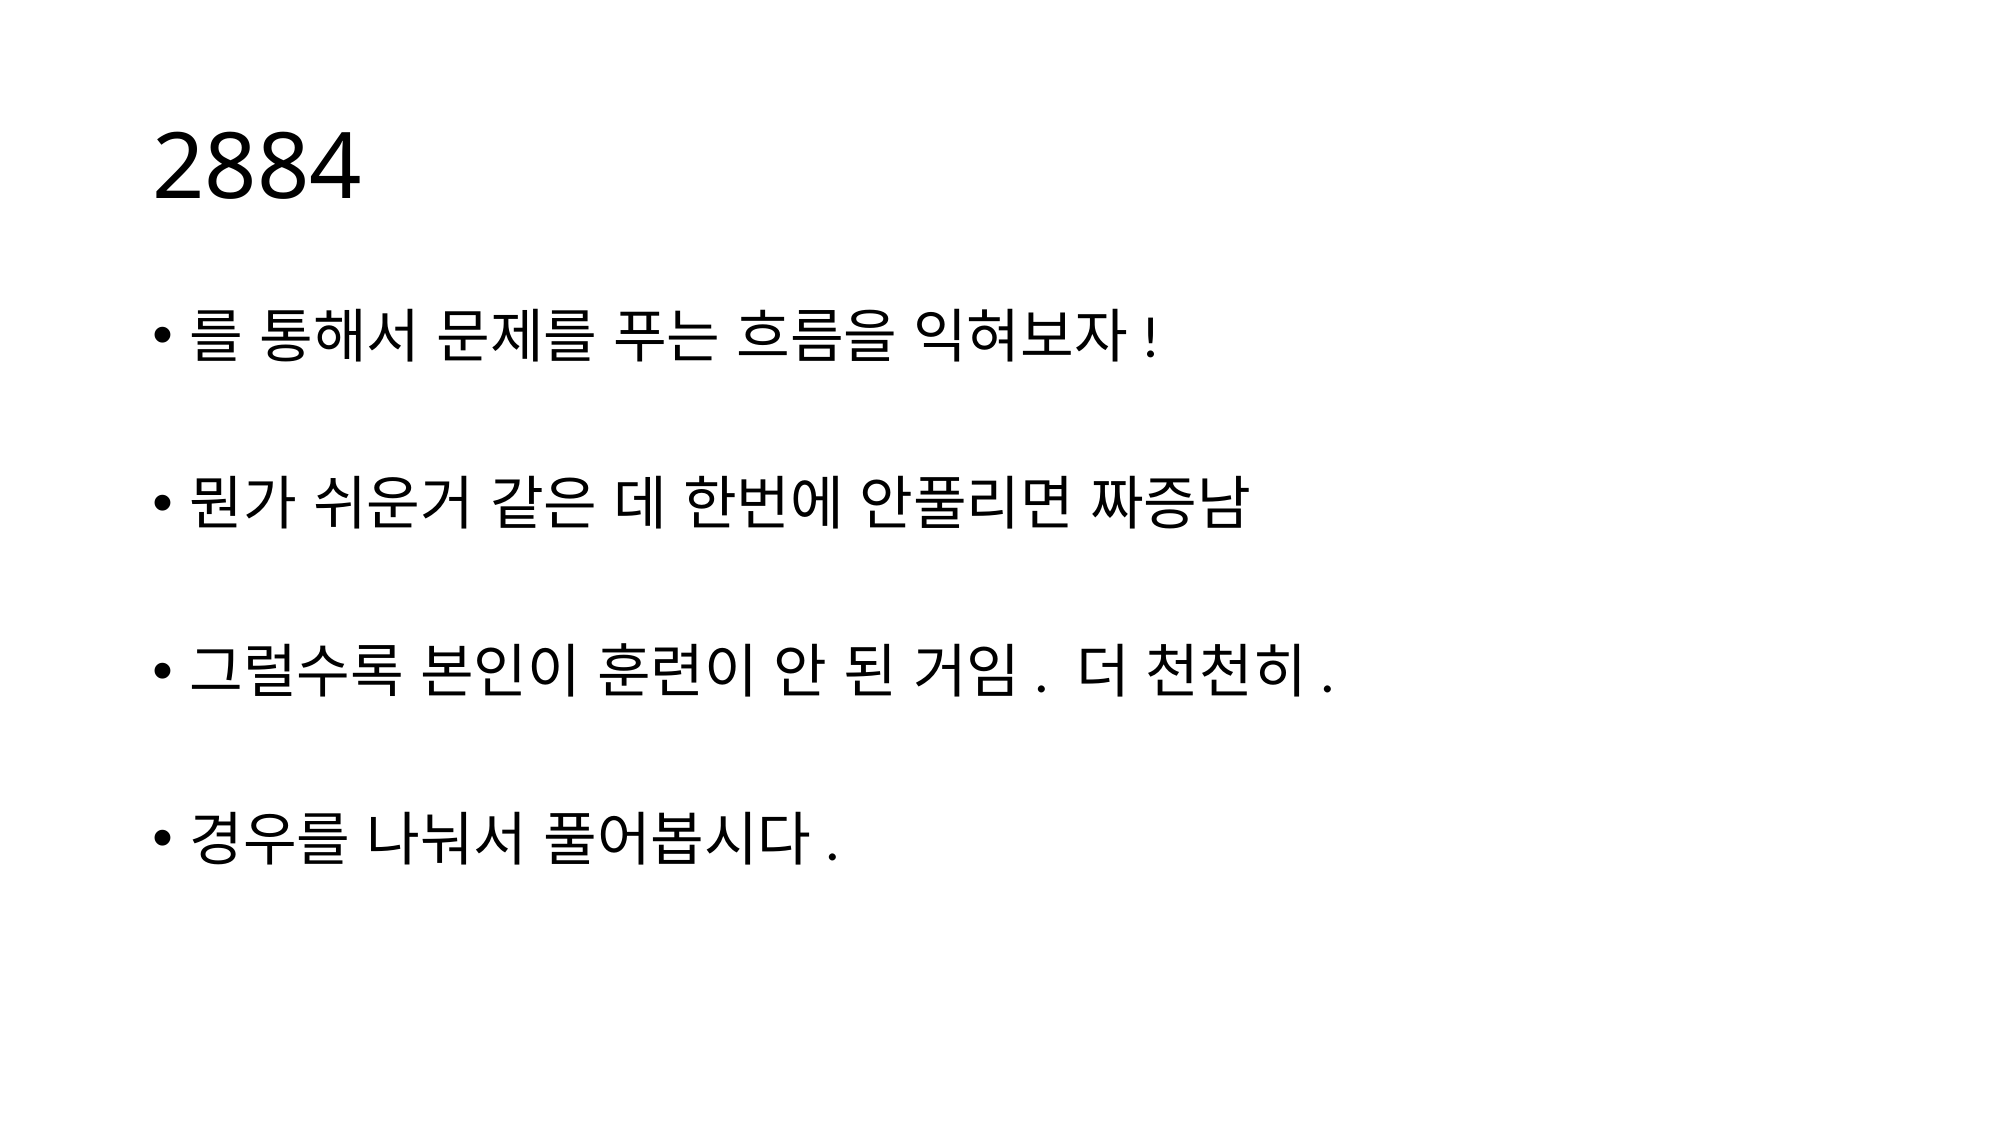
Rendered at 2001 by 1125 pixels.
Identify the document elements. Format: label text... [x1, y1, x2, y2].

list 를 통해서 문제를 푸는 흐름을 익혀보자! 뭔가 쉬운거 같은 데 한번에 안풀리면 짜증남 그럴수록 본인이 훈련이 안 된 거임. 더 천천히. 경우를 나눠서 풀어봅시다. [137, 299, 1863, 1014]
title 2884 [137, 59, 1863, 278]
